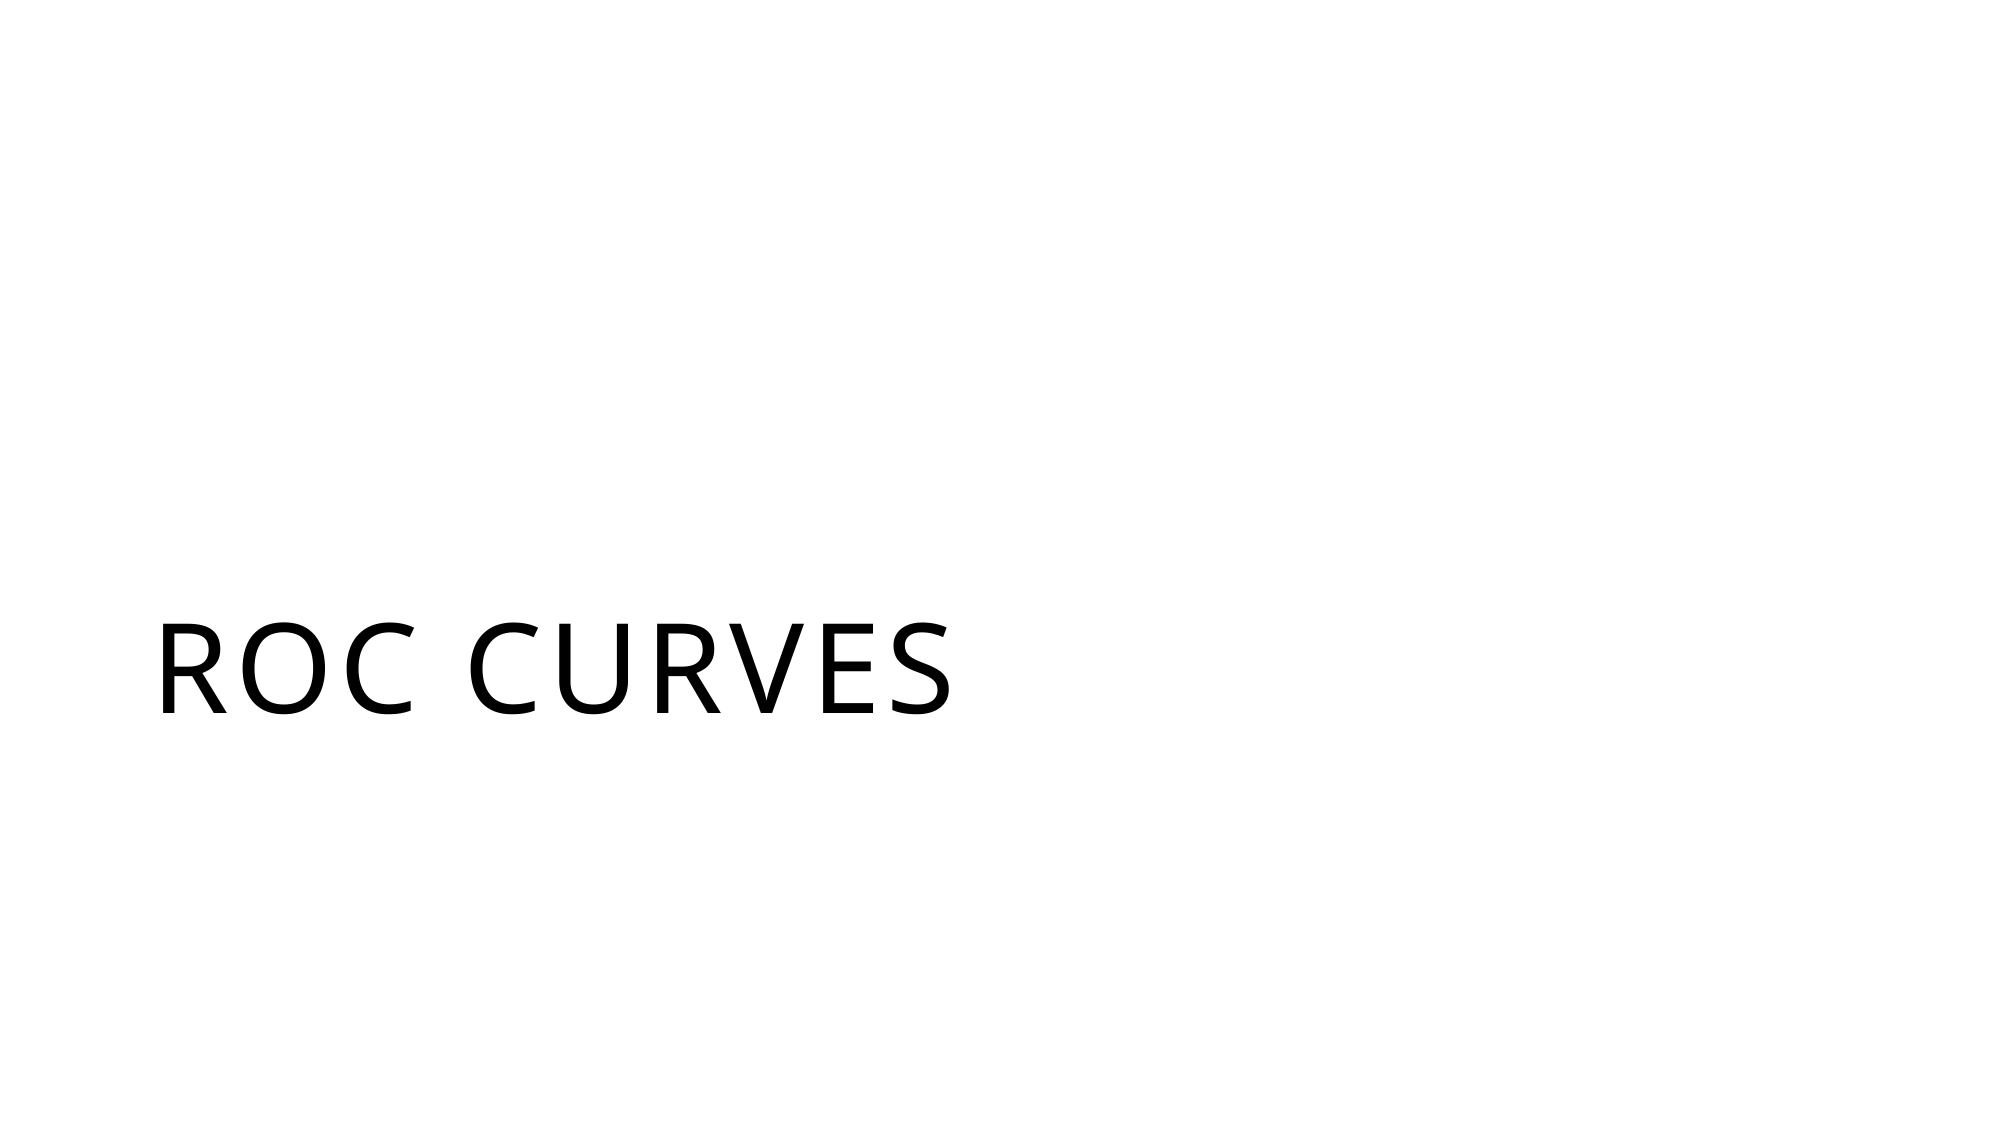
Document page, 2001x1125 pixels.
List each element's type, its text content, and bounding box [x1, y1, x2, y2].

title ROC CURVES [136, 280, 1862, 749]
